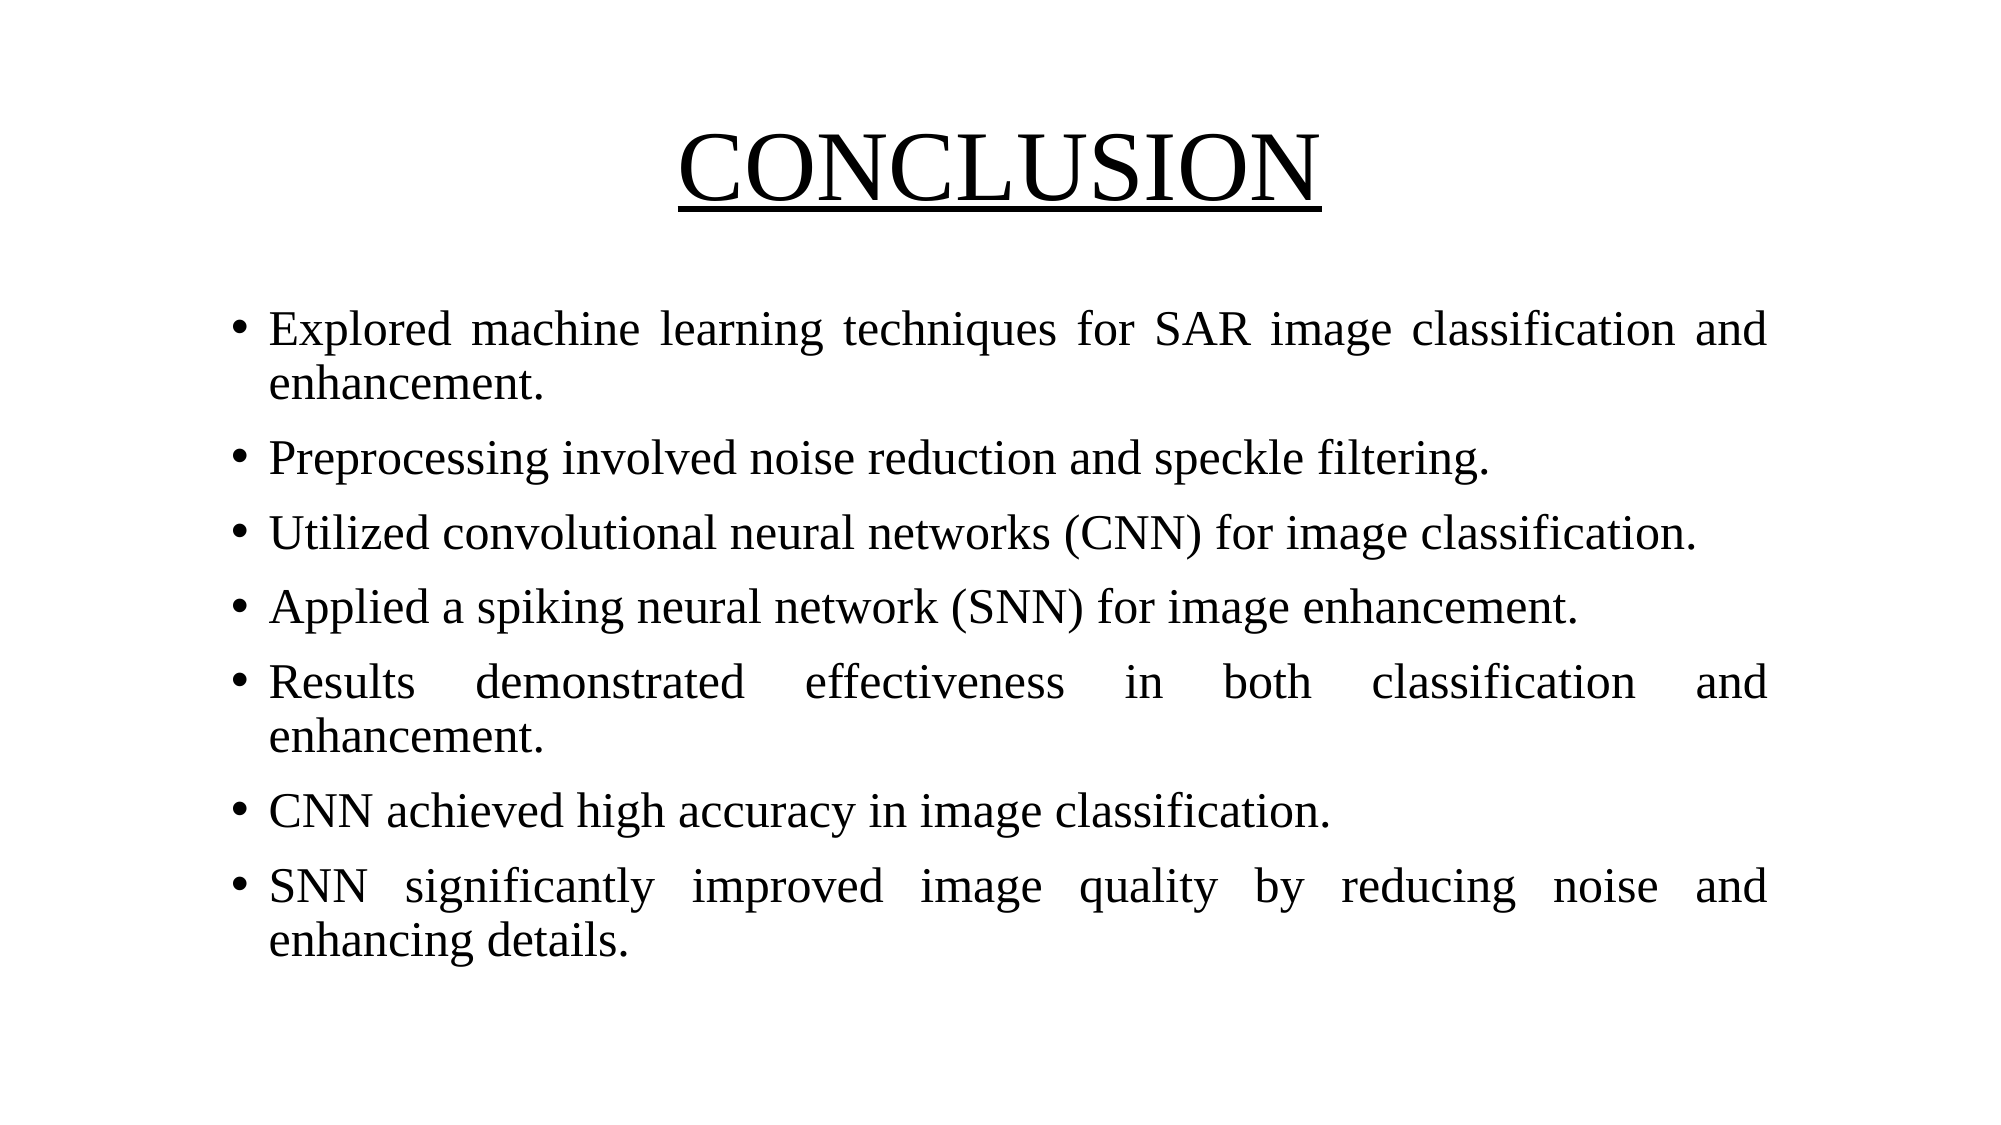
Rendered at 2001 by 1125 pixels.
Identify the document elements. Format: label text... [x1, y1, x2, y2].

list Explored machine learning techniques for SAR image classification and enhancement. Preprocessing involved noise reduction and speckle filtering. Utilized convolutional neural networks (CNN) for image classification. Applied a spiking neural network (SNN) for image enhancement. Results demonstrated effectiveness in both classification and enhancement. CNN achieved high accuracy in image classification. SNN significantly improved image quality by reducing noise and enhancing details. [216, 294, 1784, 1009]
title CONCLUSION [137, 59, 1863, 278]
